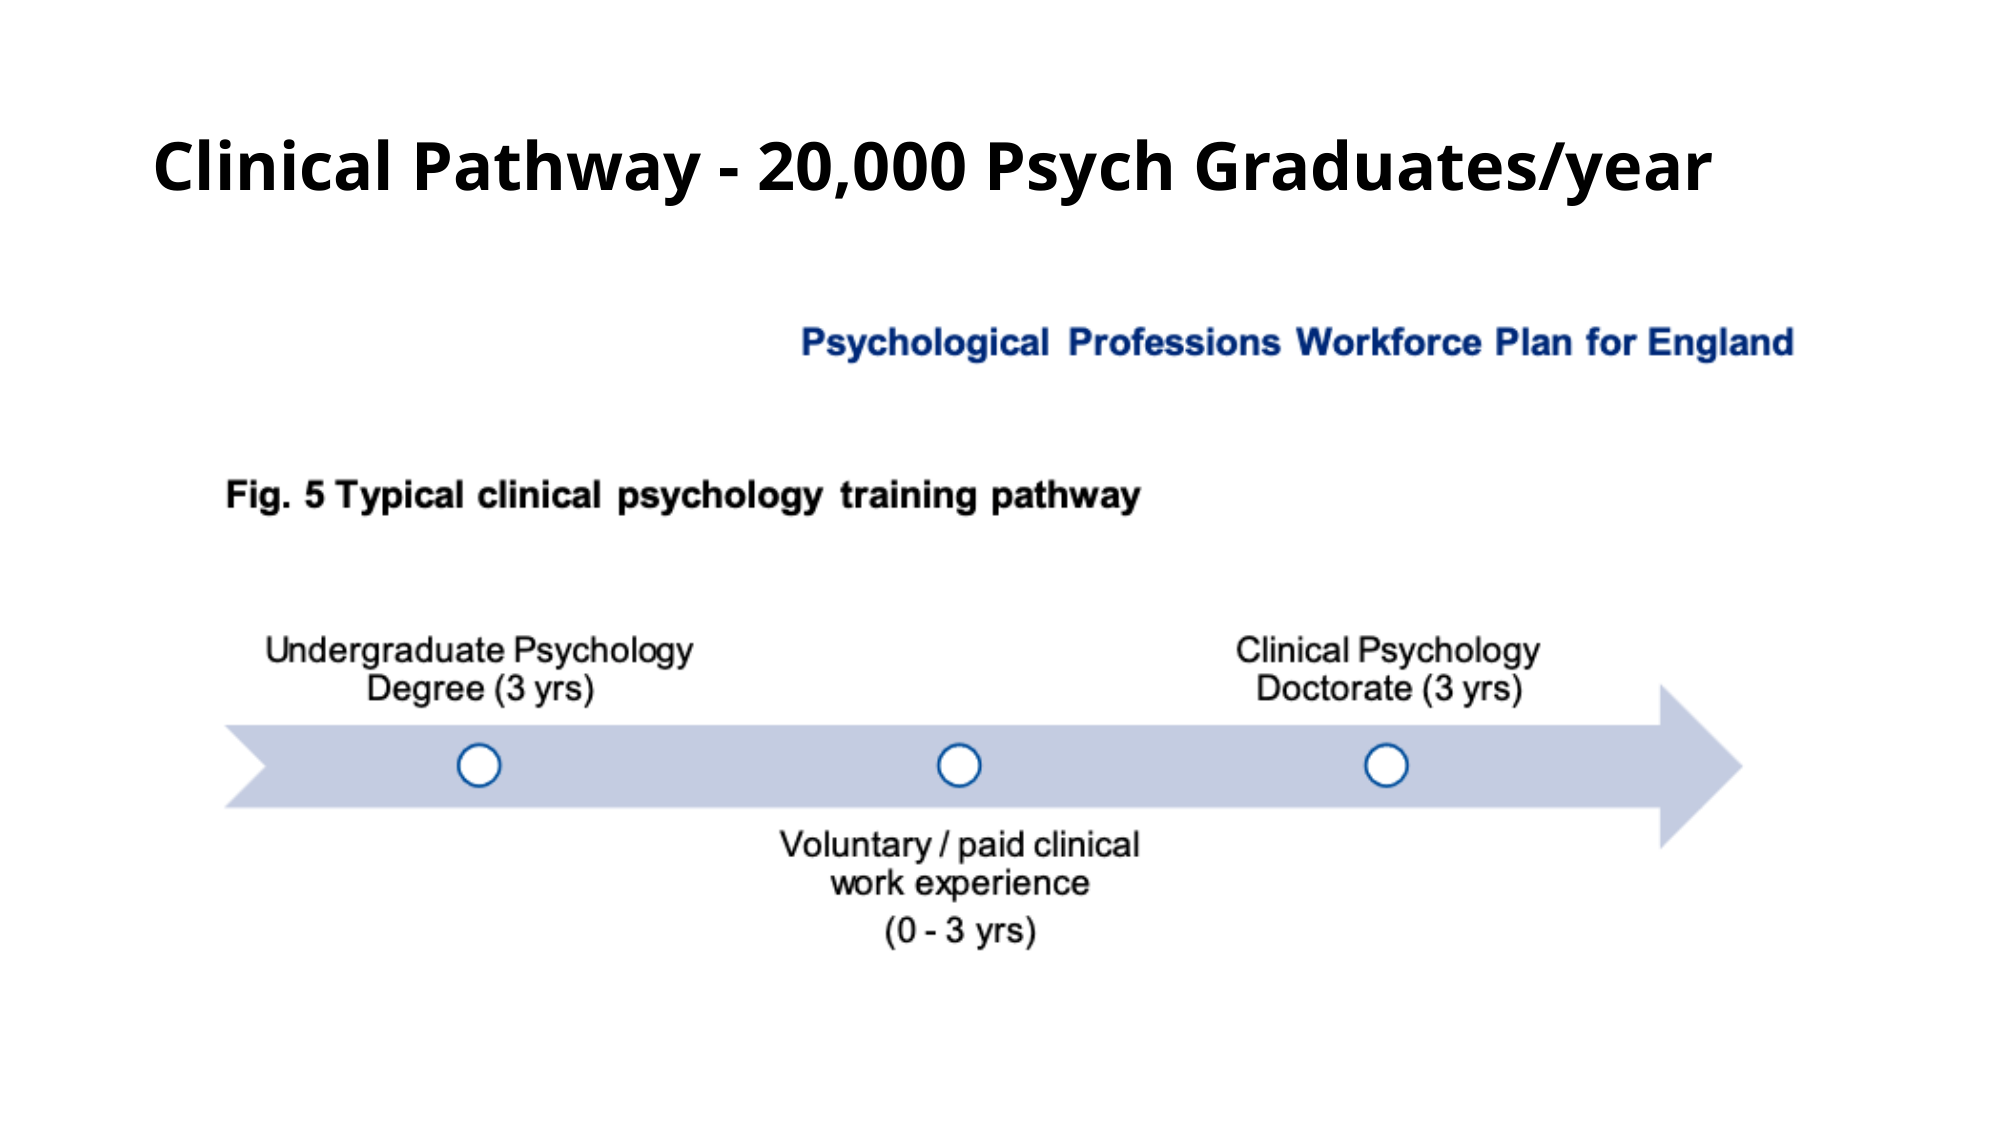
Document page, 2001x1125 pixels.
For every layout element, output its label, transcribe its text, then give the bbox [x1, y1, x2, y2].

title Clinical Pathway - 20,000 Psych Graduates/year [137, 59, 1779, 278]
picture [137, 308, 1863, 1000]
